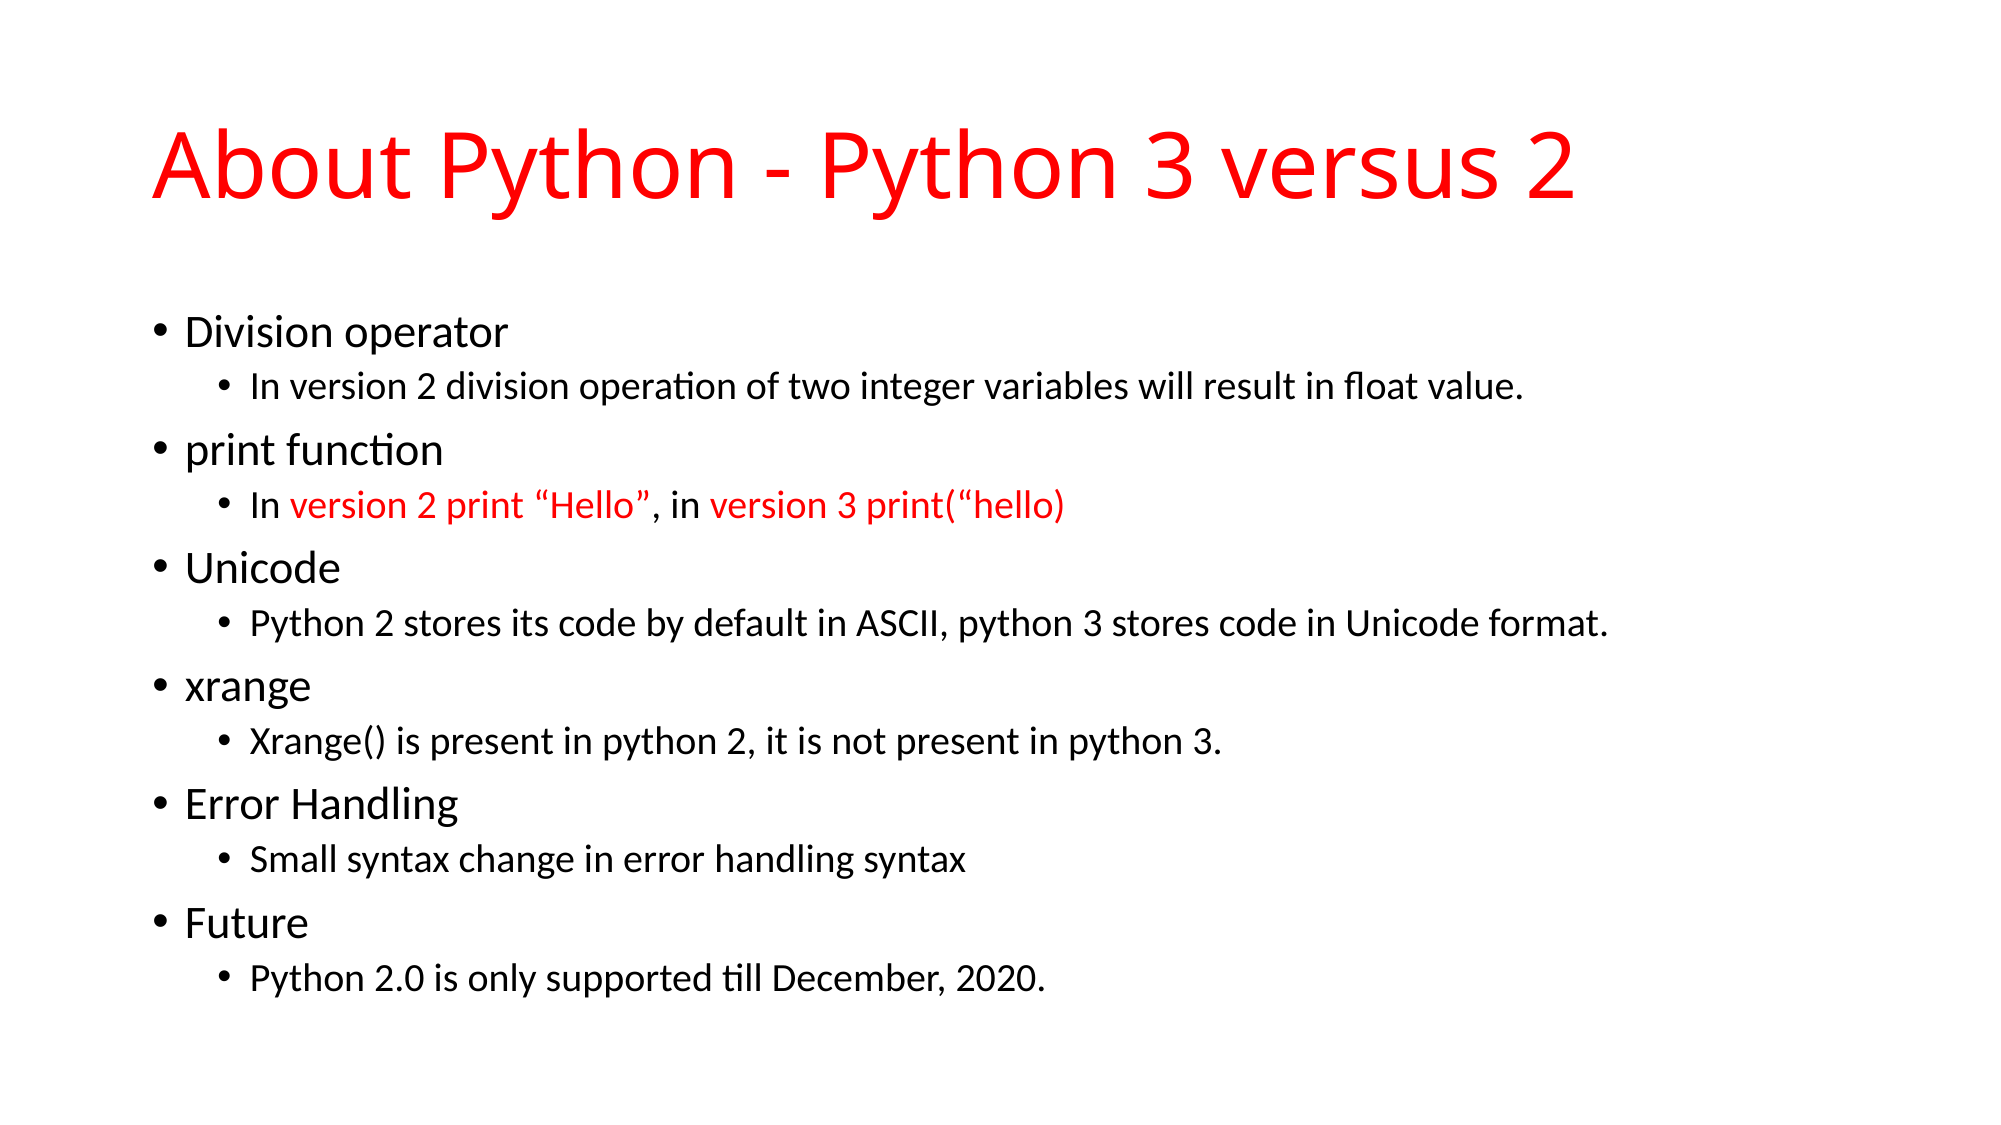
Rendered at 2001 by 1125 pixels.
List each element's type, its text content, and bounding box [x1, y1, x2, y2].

title About Python - Python 3 versus 2 [137, 59, 1863, 278]
list Division operator In version 2 division operation of two integer variables will result in float value. print function In version 2 print “Hello”, in version 3 print(“hello) Unicode Python 2 stores its code by default in ASCII, python 3 stores code in Unicode format. xrange Xrange() is present in python 2, it is not present in python 3. Error Handling Small syntax change in error handling syntax Future Python 2.0 is only supported till December, 2020. [137, 299, 1863, 1014]
